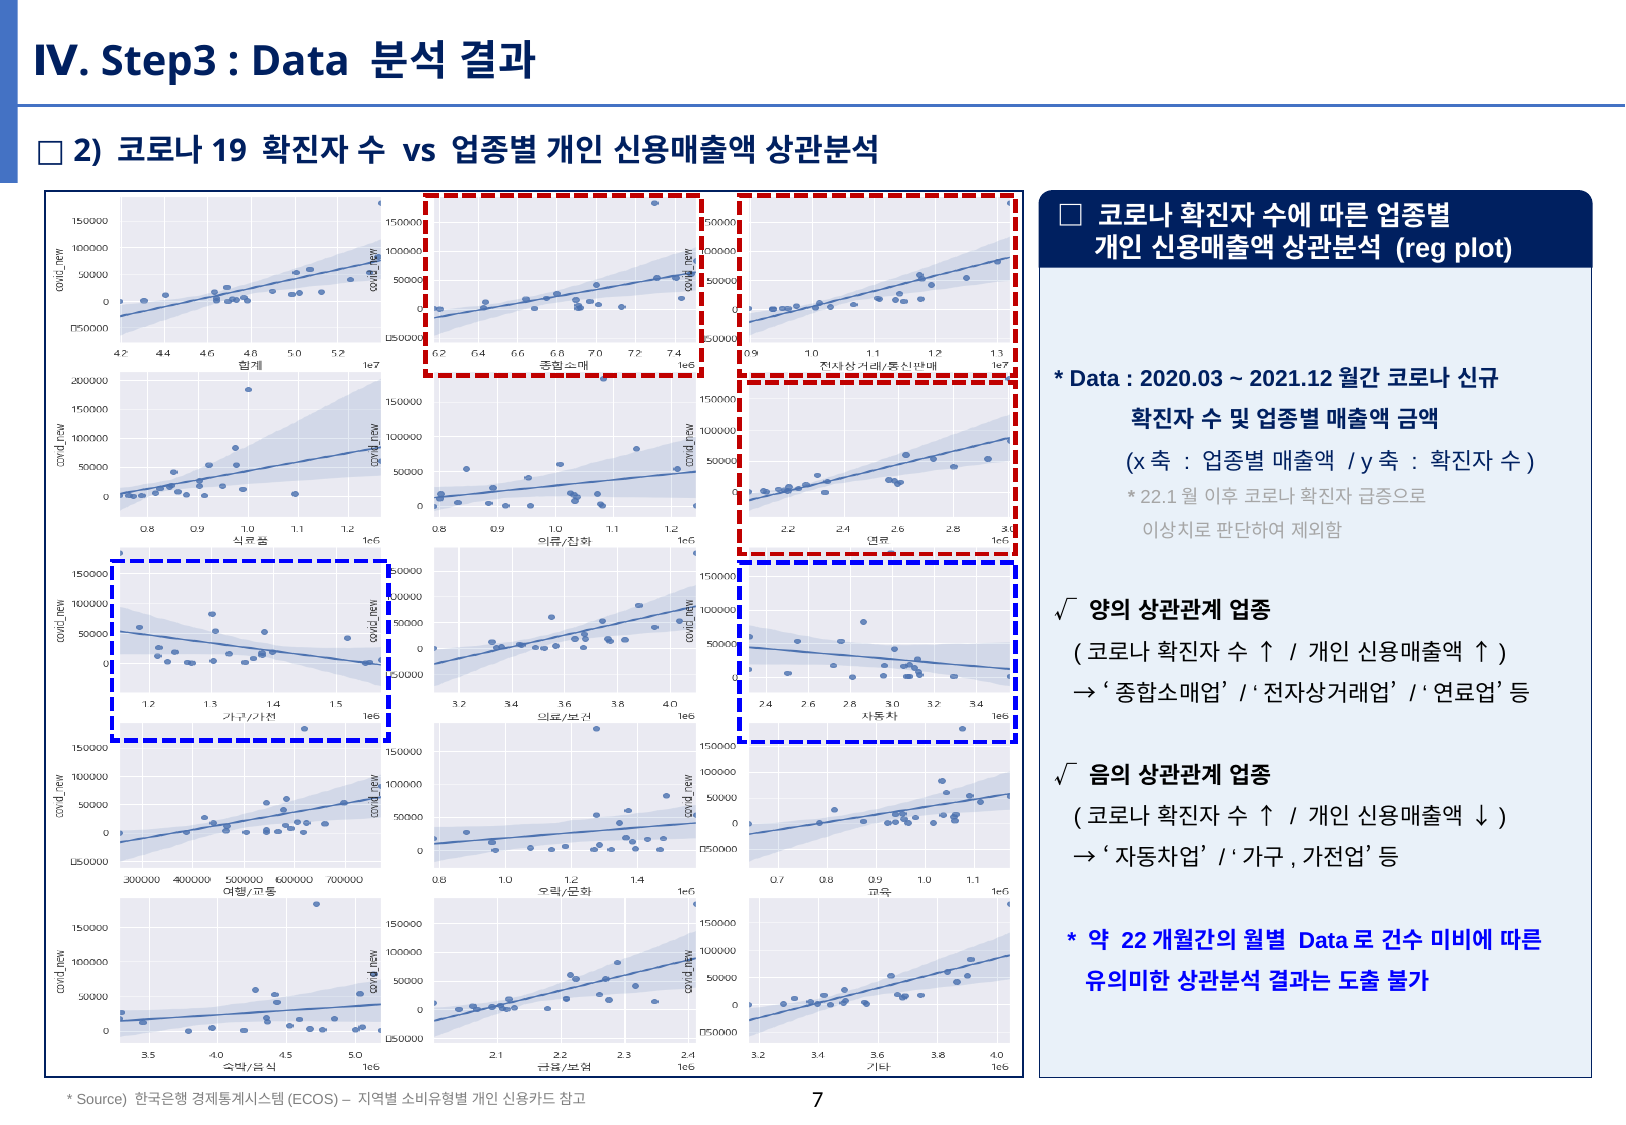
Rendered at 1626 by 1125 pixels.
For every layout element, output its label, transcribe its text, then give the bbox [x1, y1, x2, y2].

picture [45, 190, 1023, 1078]
text_box Ⅳ. Step3 : Data 분석 결과 [17, 26, 1251, 92]
text_box * Data : 2020.03 ~ 2021.12월간 코로나 신규 확진자 수 및 업종별 매출액 금액 (x축 : 업종별 매출액 / y축 : 확진자 수) * 22.1월 이후 코로나 확진자 급증으로 이상치로 판단하여 제외함 √ 양의 상관관계 업종 (코로나 확진자 수 ↑ / 개인 신용매출액 ↑) → ‘종합소매업’ / ‘전자상거래업’ / ‘연료업’ 등 √ 음의 상관관계 업종 (코로나 확진자 수 ↑ / 개인 신용매출액 ↓) → ‘자동차업’ / ‘가구,가전업’ 등 * 약 22개월간의 월별 Data로 건수 미비에 따른 유의미한 상관분석 결과는 도출 불가 [1039, 268, 1593, 1078]
text_box [0, 0, 18, 183]
text_box * Source) 한국은행 경제통계시스템(ECOS) – 지역별 소비유형별 개인 신용카드 참고 [52, 1079, 1588, 1115]
text_box □ 2) 코로나19 확진자 수 vs 업종별 개인 신용매출액 상관분석 [20, 123, 1254, 176]
text_box □ 코로나 확진자 수에 따른 업종별 개인 신용매출액 상관분석 (reg plot) [1038, 190, 1593, 268]
